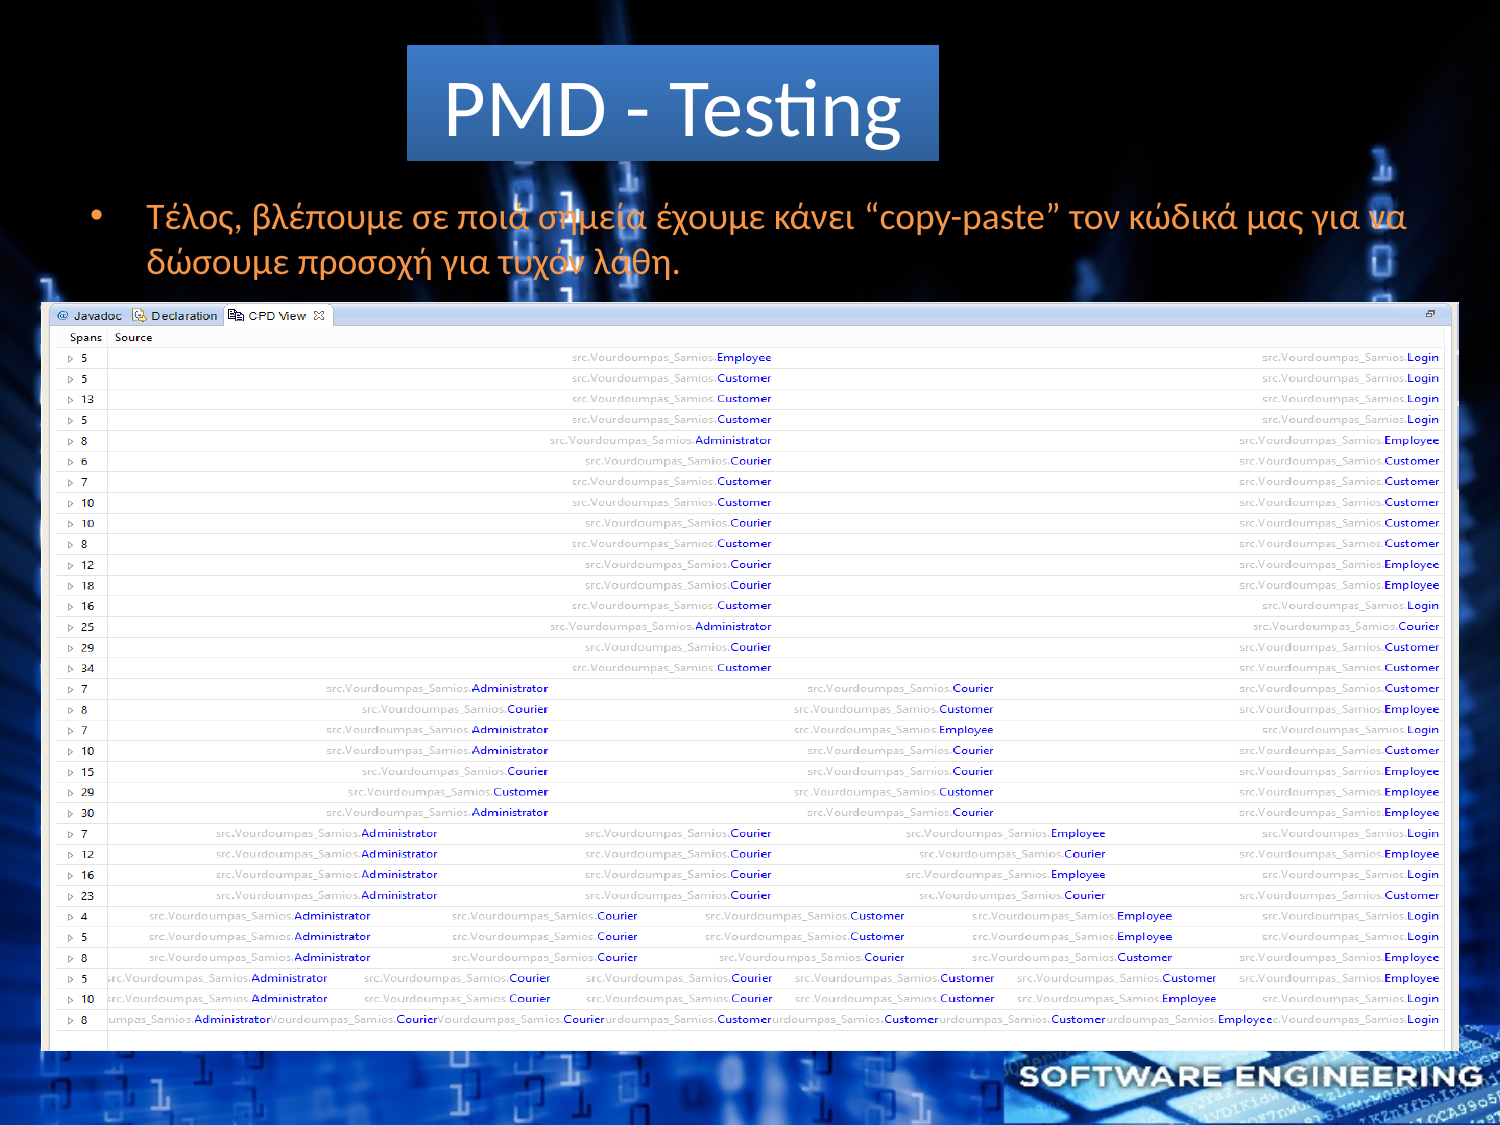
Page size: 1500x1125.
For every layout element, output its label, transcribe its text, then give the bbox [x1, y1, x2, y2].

title PMD - Testing [407, 45, 939, 161]
picture [0, 0, 1500, 1125]
list Τέλος, βλέπουμε σε ποιά σημεία έχουμε κάνει “copy-paste” τον κώδικά μας για να δώσουμε προσοχή για τυχόν λάθη. [75, 184, 1425, 300]
